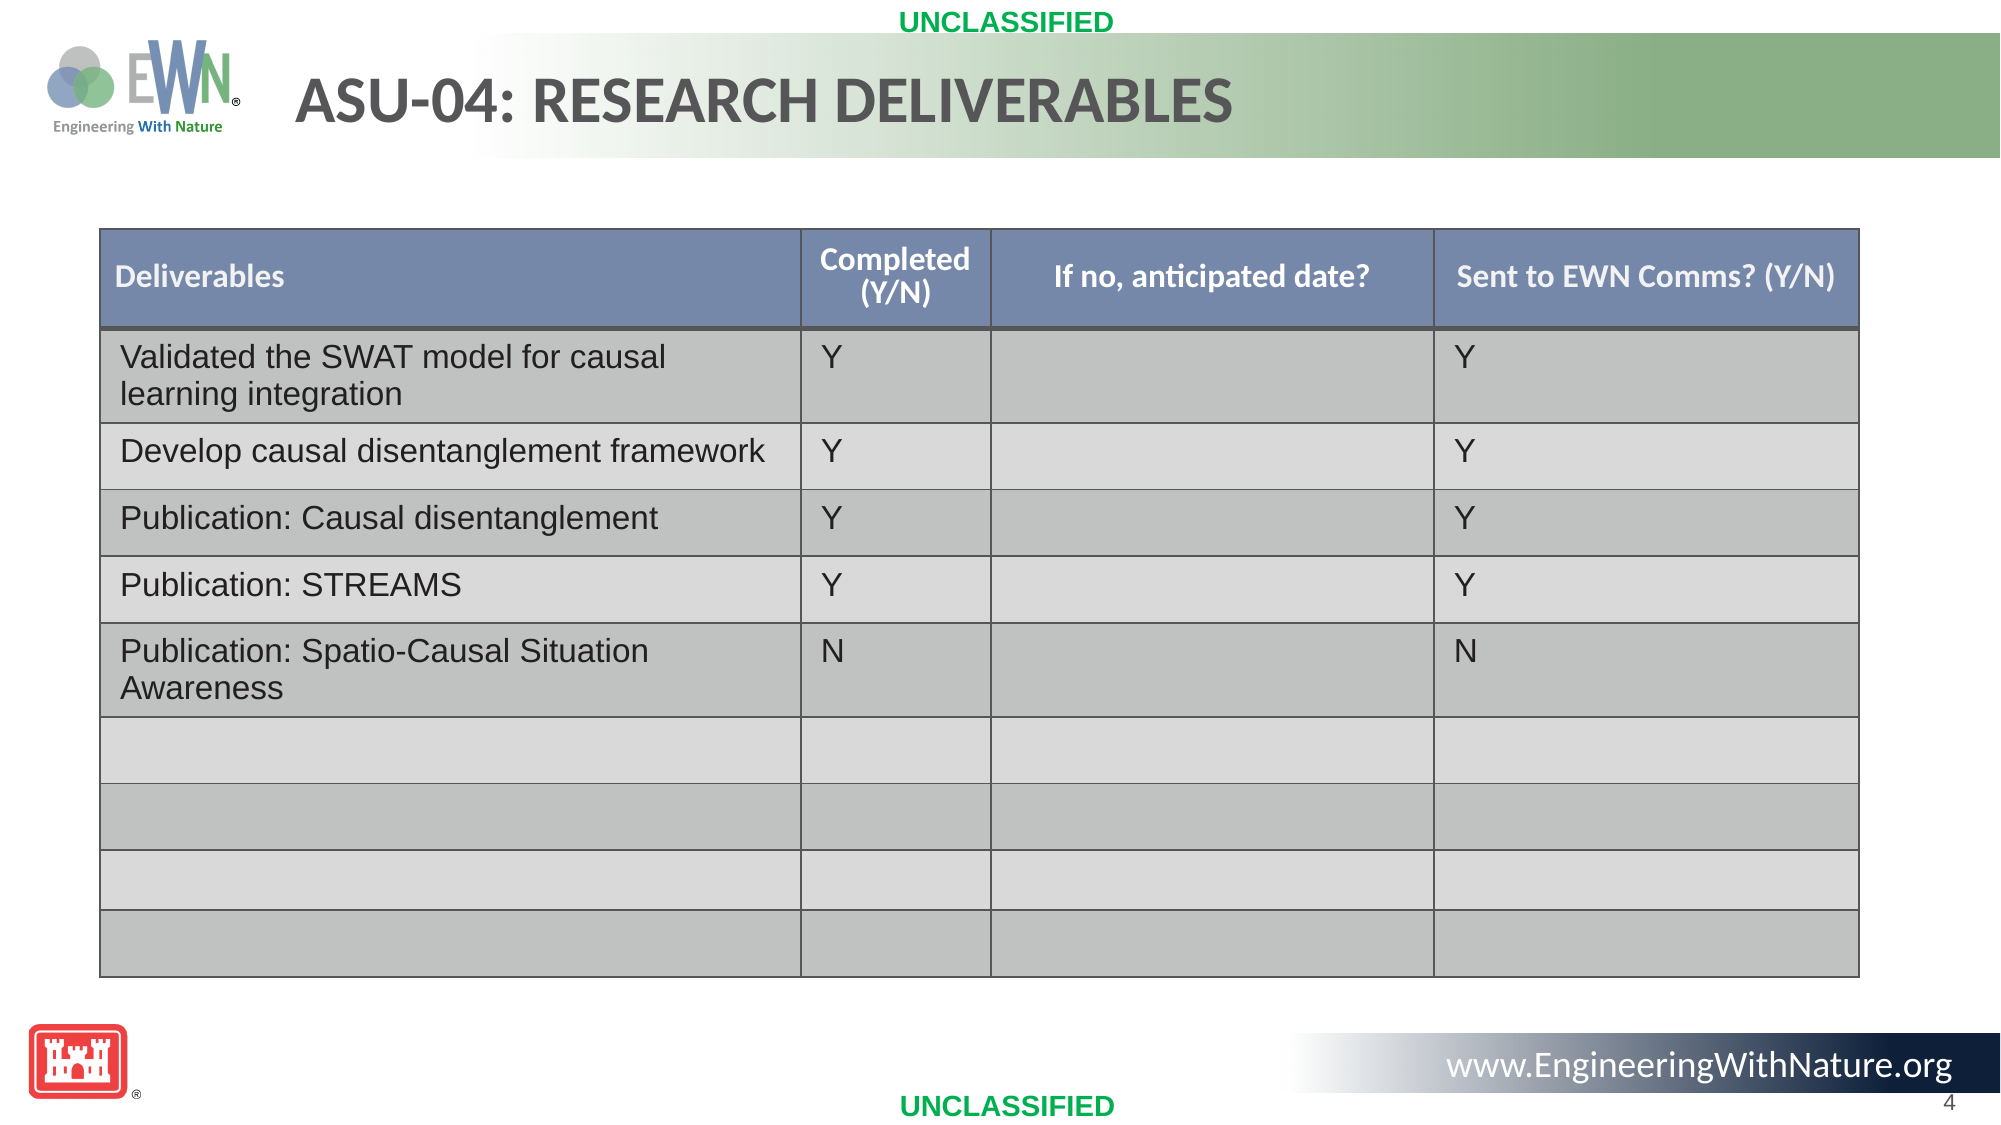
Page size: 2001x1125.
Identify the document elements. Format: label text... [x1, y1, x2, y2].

table_cell [992, 911, 1433, 976]
table_cell [101, 718, 800, 783]
table_cell Validated the SWAT model for causal learning integration [101, 331, 800, 422]
picture [1280, 1033, 2001, 1093]
table_cell [992, 851, 1433, 909]
table_cell [802, 911, 990, 976]
table_cell [101, 911, 800, 976]
table_cell [992, 424, 1433, 489]
table_cell [992, 784, 1433, 849]
table_header Sent to EWN Comms? (Y/N) [1435, 230, 1858, 326]
table_cell [1435, 851, 1858, 909]
table_cell Y [802, 490, 990, 555]
table_cell Y [1435, 424, 1858, 489]
table_cell [992, 624, 1433, 716]
title ASU-04: Research Deliverables [287, 33, 1957, 159]
table_cell Publication: Causal disentanglement [101, 490, 800, 555]
table_header If no, anticipated date? [992, 230, 1433, 326]
table_cell [992, 557, 1433, 622]
table_cell [101, 851, 800, 909]
table_cell [992, 331, 1433, 422]
table_header Completed (Y/N) [802, 230, 990, 326]
table_cell [101, 784, 800, 849]
table_cell [992, 490, 1433, 555]
table_cell [802, 718, 990, 783]
table_cell [1435, 784, 1858, 849]
table_cell Y [1435, 557, 1858, 622]
table_cell Publication: Spatio-Causal Situation Awareness [101, 624, 800, 716]
table_cell Y [1435, 331, 1858, 422]
table_cell Publication: STREAMS [101, 557, 800, 622]
table_cell Y [802, 331, 990, 422]
table_cell Y [802, 557, 990, 622]
table_cell [802, 851, 990, 909]
table_cell [992, 718, 1433, 783]
table_cell Y [802, 424, 990, 489]
table_cell N [802, 624, 990, 716]
picture [43, 38, 255, 146]
table_header Deliverables [101, 230, 800, 326]
table_cell [1435, 718, 1858, 783]
table_cell [1435, 911, 1858, 976]
picture [1957, 33, 2000, 158]
table_cell Develop causal disentanglement framework [101, 424, 800, 489]
table_cell [802, 784, 990, 849]
table_cell N [1435, 624, 1858, 716]
picture [28, 1024, 141, 1099]
table_cell Y [1435, 490, 1858, 555]
